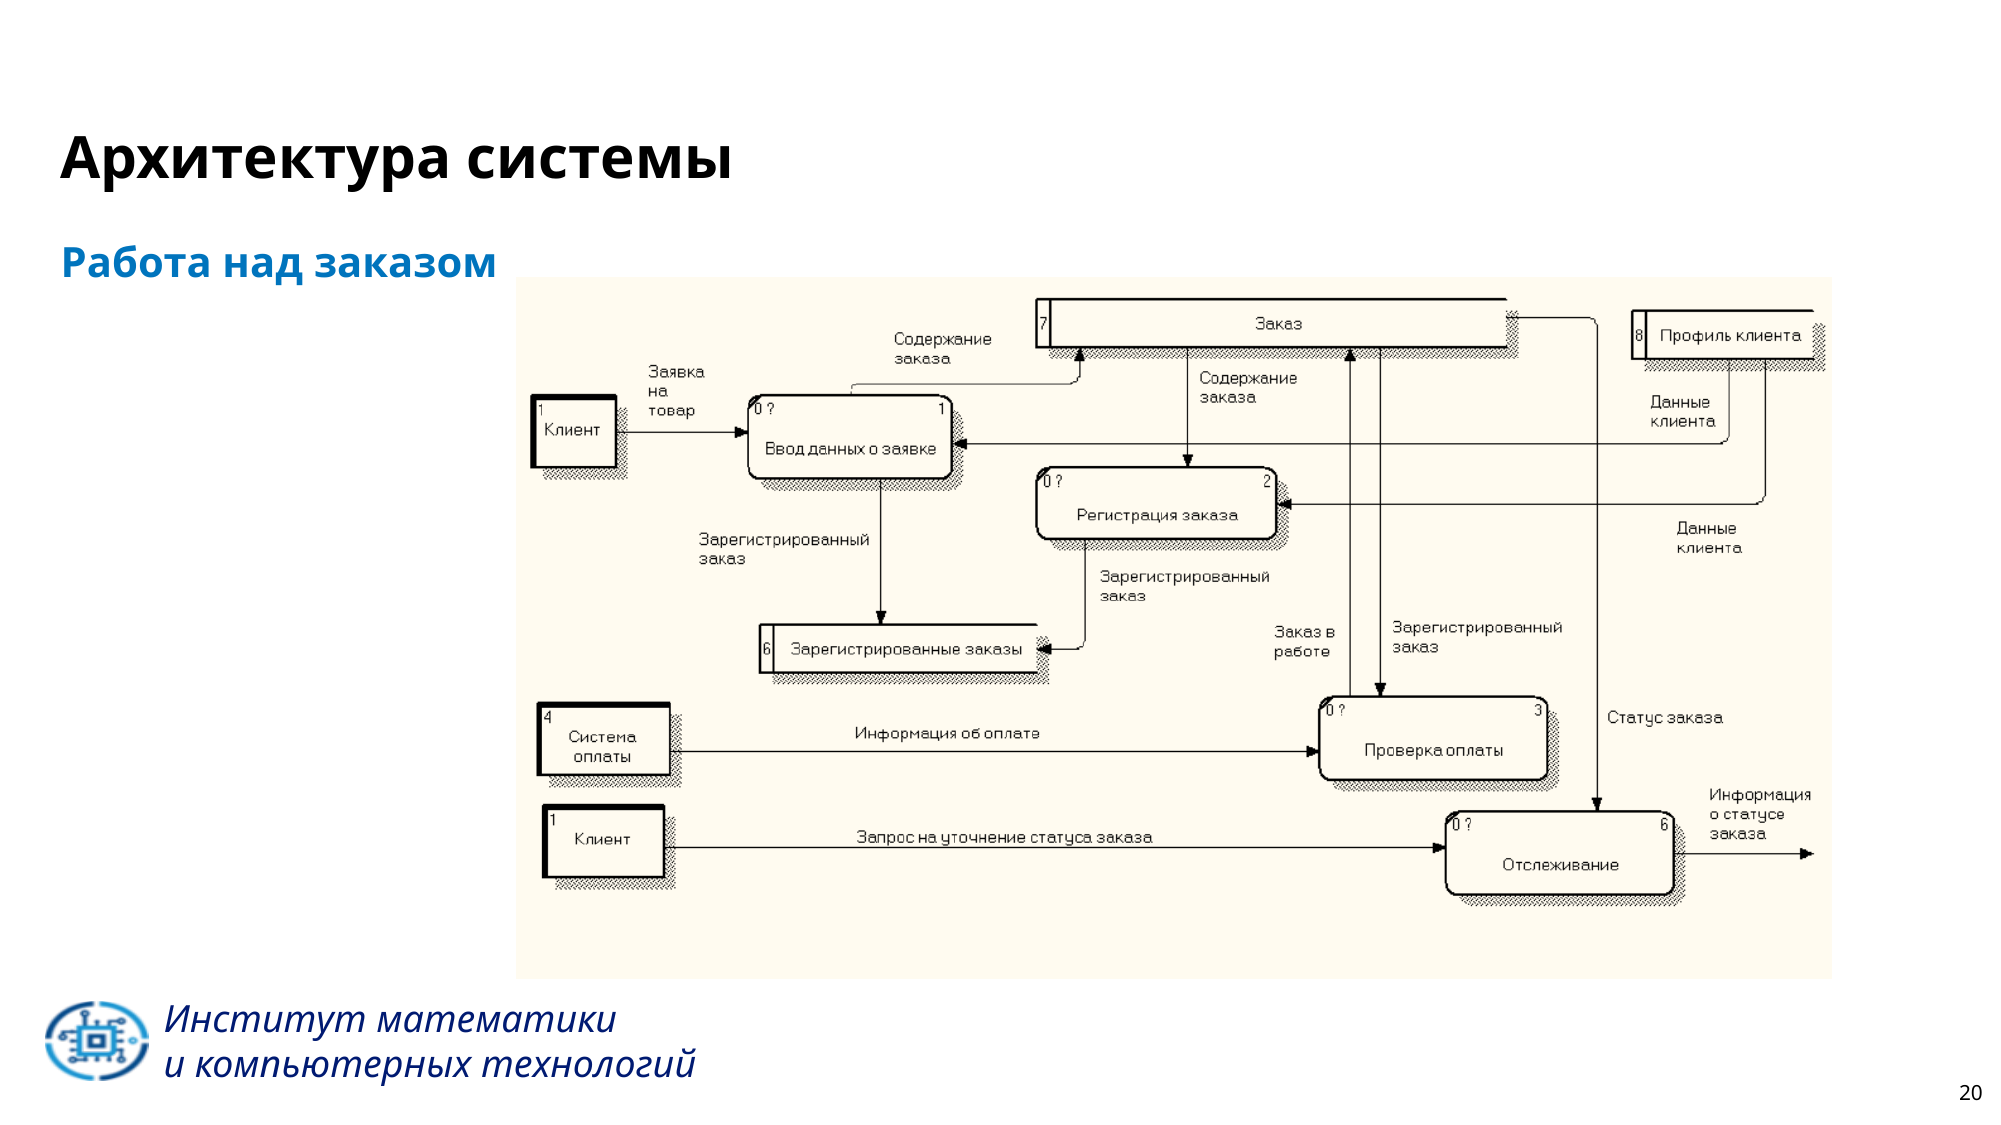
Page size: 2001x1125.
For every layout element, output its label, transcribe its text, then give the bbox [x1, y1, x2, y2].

picture [45, 1001, 150, 1082]
picture [515, 276, 1833, 979]
text_box Институт математики и компьютерных технологий [148, 987, 1149, 1093]
text_box 20 [1947, 1063, 1998, 1125]
text_box Архитектура системы [45, 35, 988, 205]
text_box Работа над заказом [49, 229, 654, 300]
